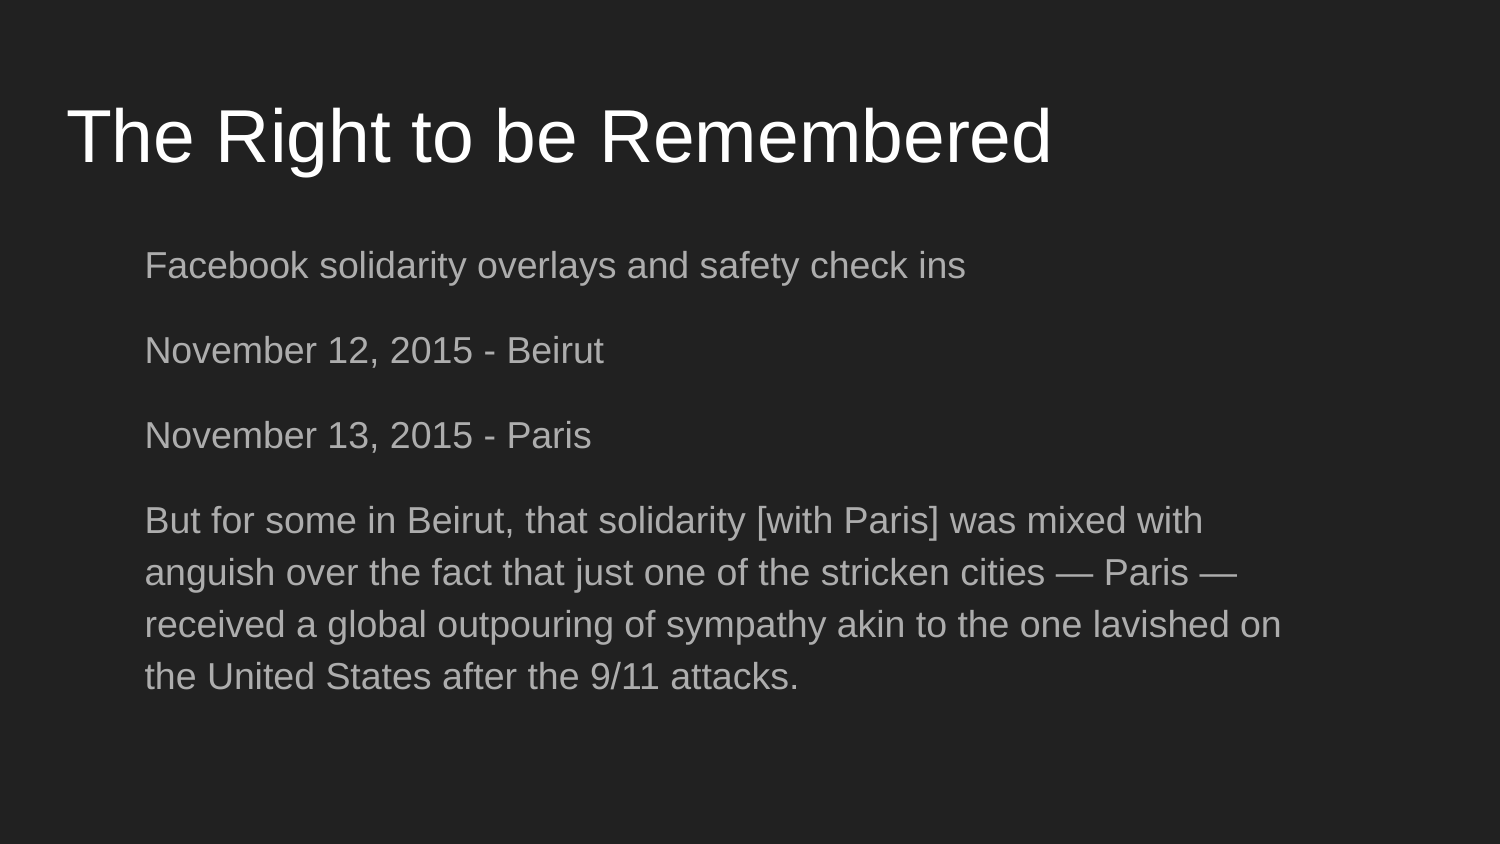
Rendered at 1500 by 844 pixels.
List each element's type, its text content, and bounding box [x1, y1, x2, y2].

list Facebook solidarity overlays and safety check ins November 12, 2015 - Beirut November 13, 2015 - Paris But for some in Beirut, that solidarity [with Paris] was mixed with anguish over the fact that just one of the stricken cities — Paris — received a global outpouring of sympathy akin to the one lavished on the United States after the 9/11 attacks. [129, 219, 1317, 780]
title The Right to be Remembered [51, 72, 1449, 167]
